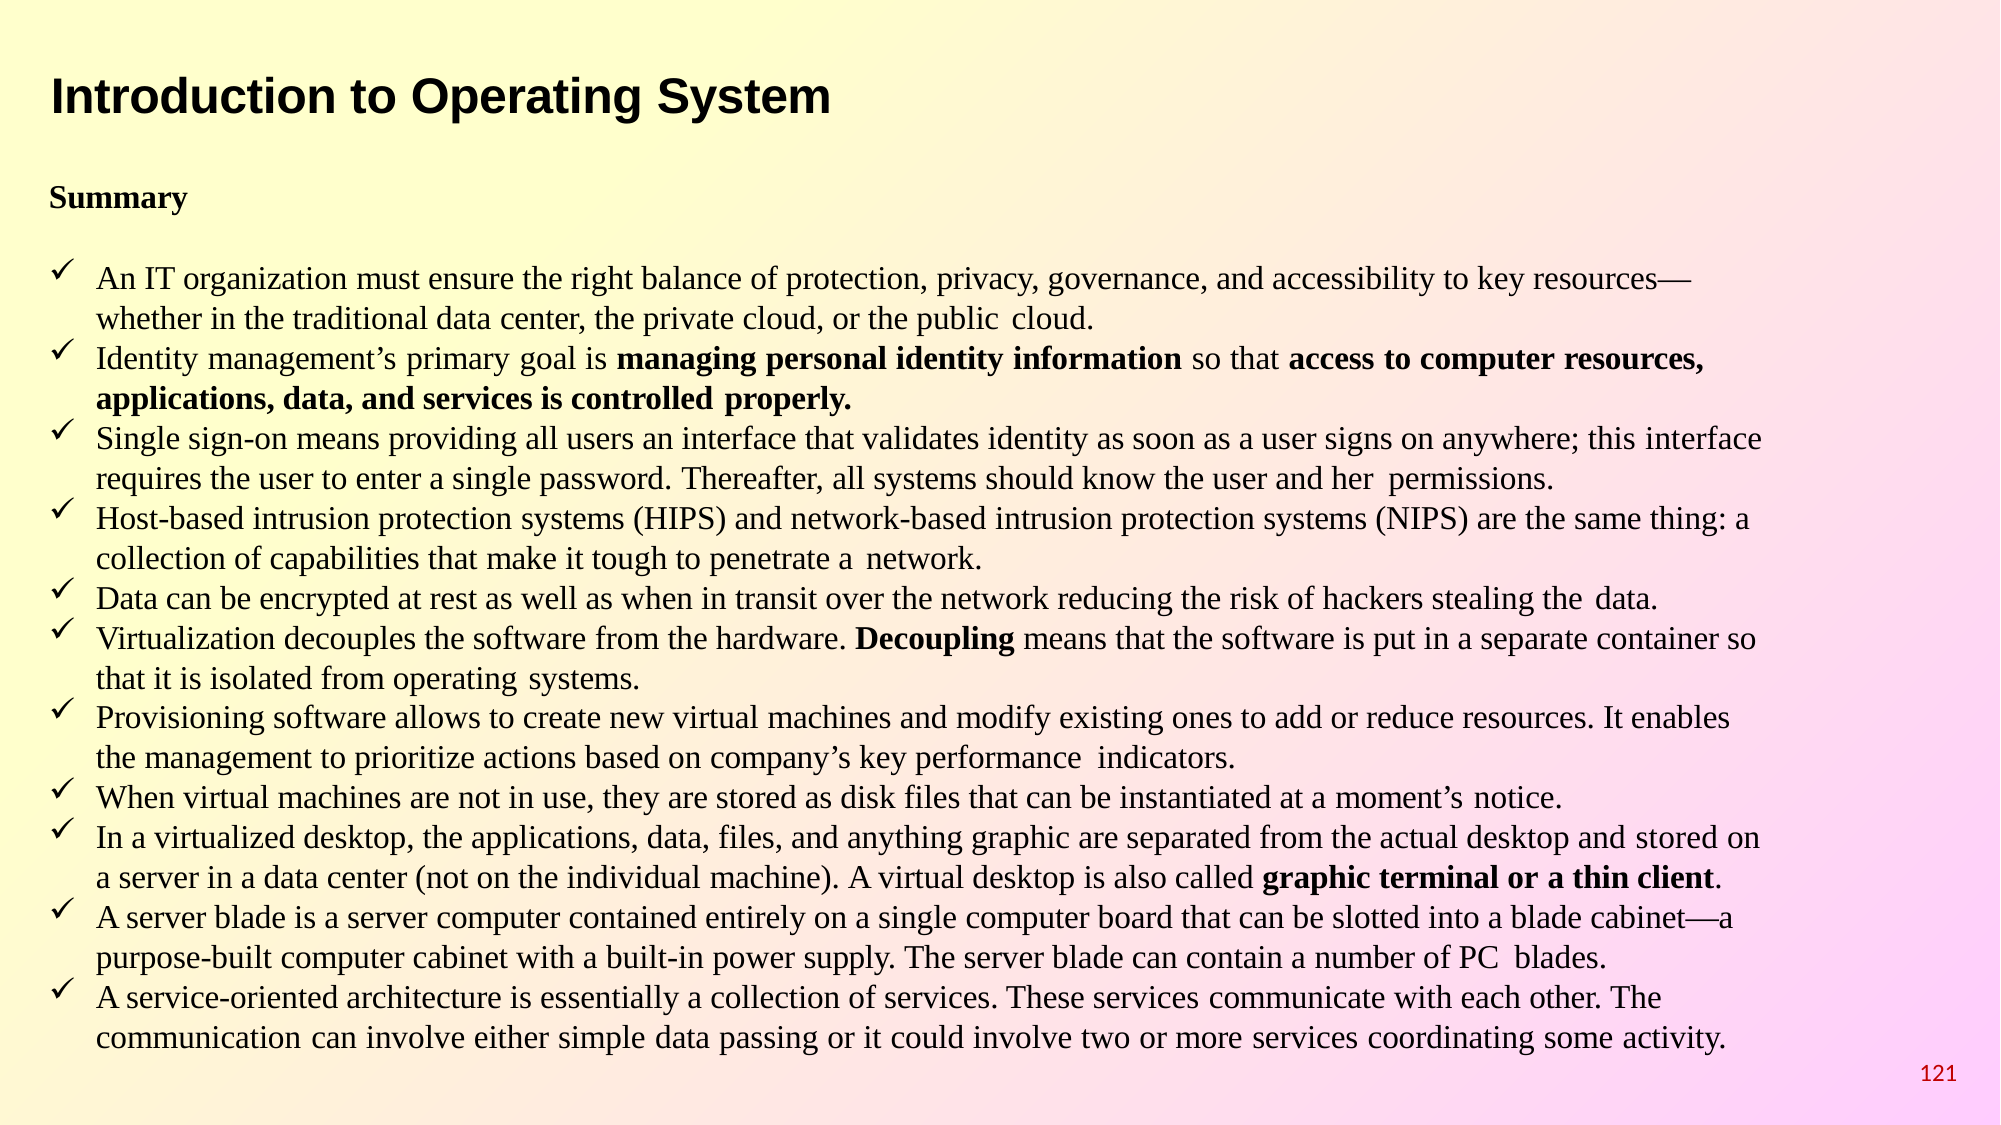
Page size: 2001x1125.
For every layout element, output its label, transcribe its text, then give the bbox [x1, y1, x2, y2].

text_box Summary An IT organization must ensure the right balance of protection, privacy, governance, and accessibility to key resources— whether in the traditional data center, the private cloud, or the public cloud. Identity management’s primary goal is managing personal identity information so that access to computer resources, applications, data, and services is controlled properly. Single sign-on means providing all users an interface that validates identity as soon as a user signs on anywhere; this interface requires the user to enter a single password. Thereafter, all systems should know the user and her permissions. Host-based intrusion protection systems (HIPS) and network-based intrusion protection systems (NIPS) are the same thing: a collection of capabilities that make it tough to penetrate a network. Data can be encrypted at rest as well as when in transit over the network reducing the risk of hackers stealing the data. Virtualization decouples the software from the hardware. Decoupling means that the software is put in a separate container so that it is isolated from operating systems. Provisioning software allows to create new virtual machines and modify existing ones to add or reduce resources. It enables the management to prioritize actions based on company’s key performance indicators. When virtual machines are not in use, they are stored as disk files that can be instantiated at a moment’s notice. In a virtualized desktop, the applications, data, files, and anything graphic are separated from the actual desktop and stored on a server in a data center (not on the individual machine). A virtual desktop is also called graphic terminal or a thin client. A server blade is a server computer contained entirely on a single computer board that can be slotted into a blade cabinet—a purpose-built computer cabinet with a built-in power supply. The server blade can contain a number of PC blades. A service-oriented architecture is essentially a collection of services. These services communicate with each other. The communication can involve either simple data passing or it could involve two or more services coordinating some activity. [46, 172, 1784, 1056]
title Introduction to Operating System [48, 61, 834, 172]
slide_number 121 [1913, 1060, 1964, 1125]
